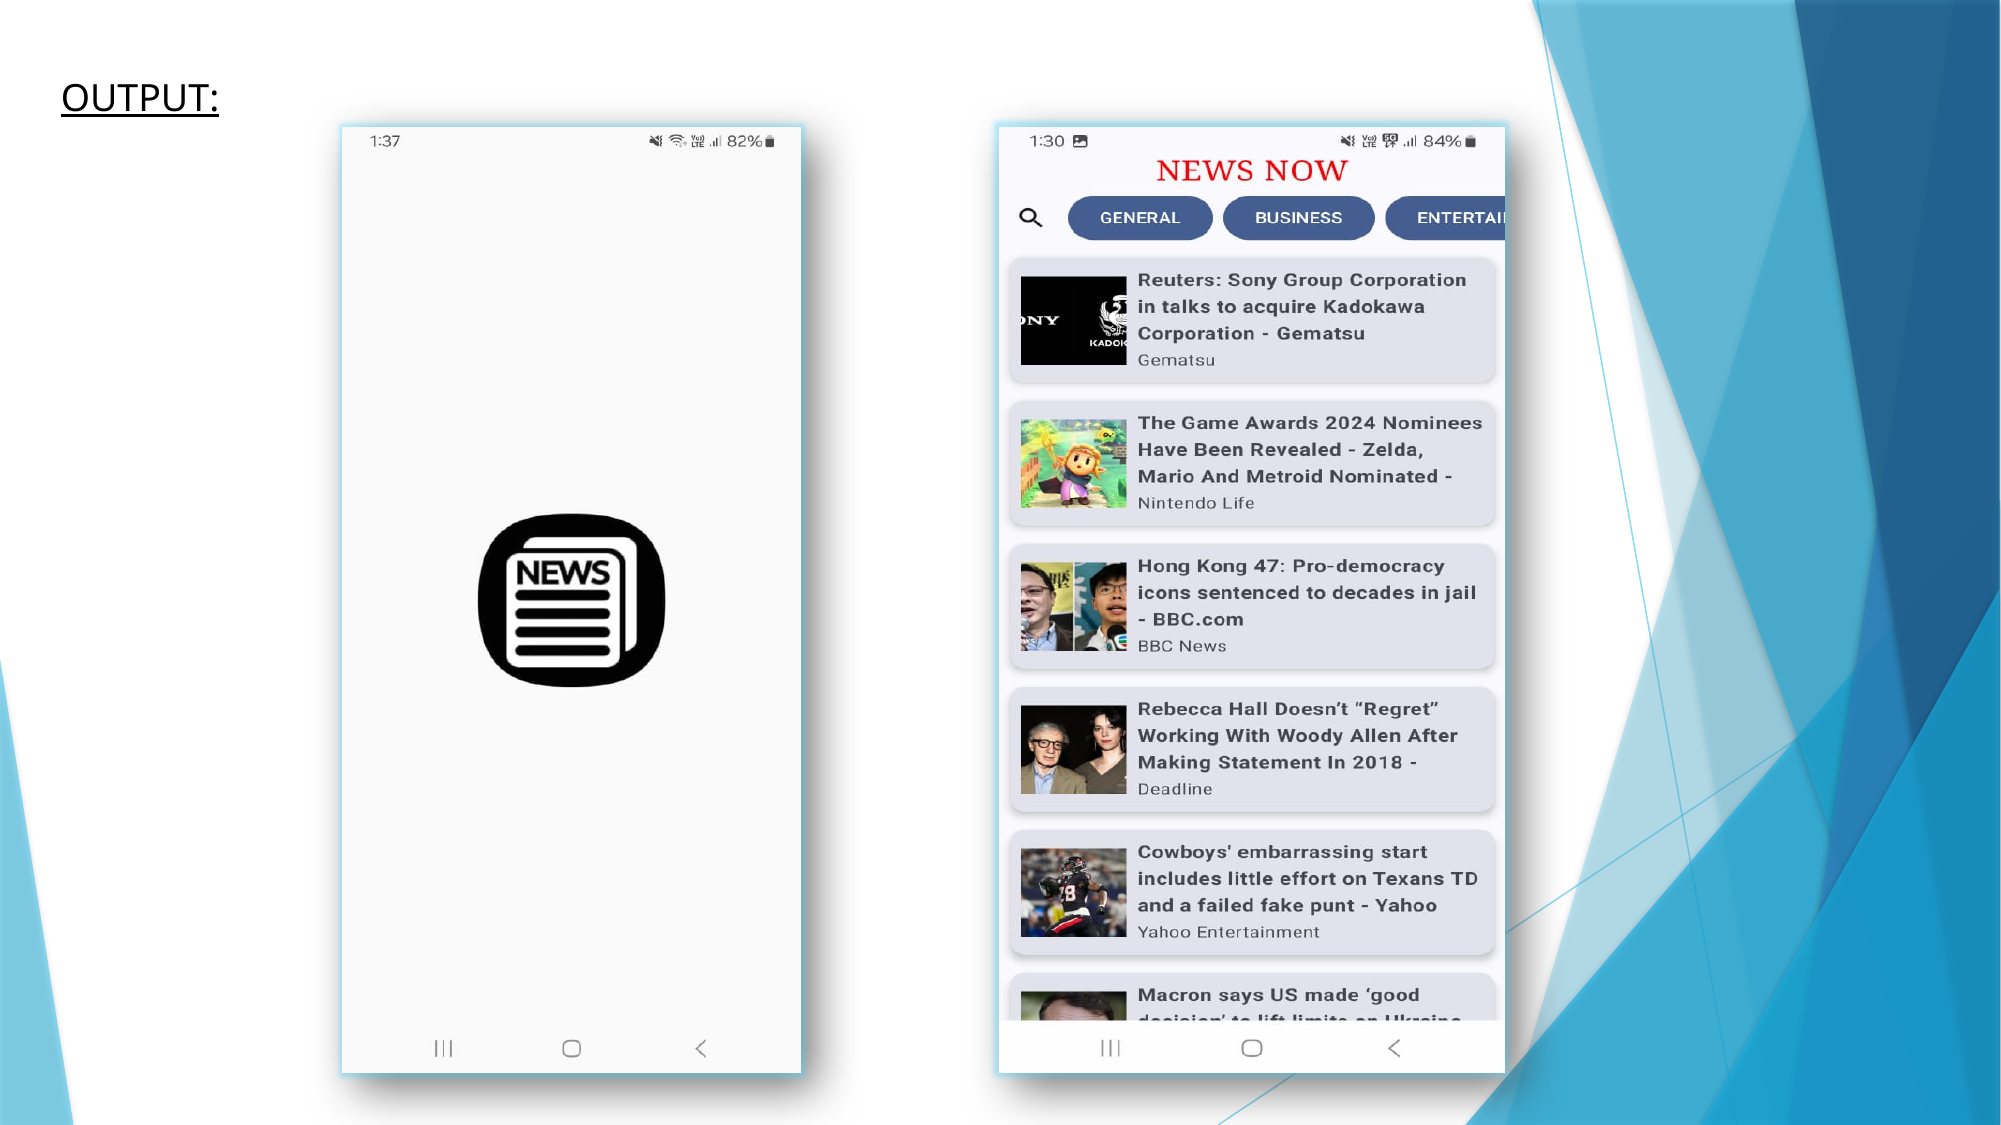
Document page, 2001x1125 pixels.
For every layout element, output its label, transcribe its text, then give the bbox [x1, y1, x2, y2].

picture [999, 126, 1505, 1073]
picture [341, 126, 801, 1073]
text_box OUTPUT: [46, 66, 235, 127]
